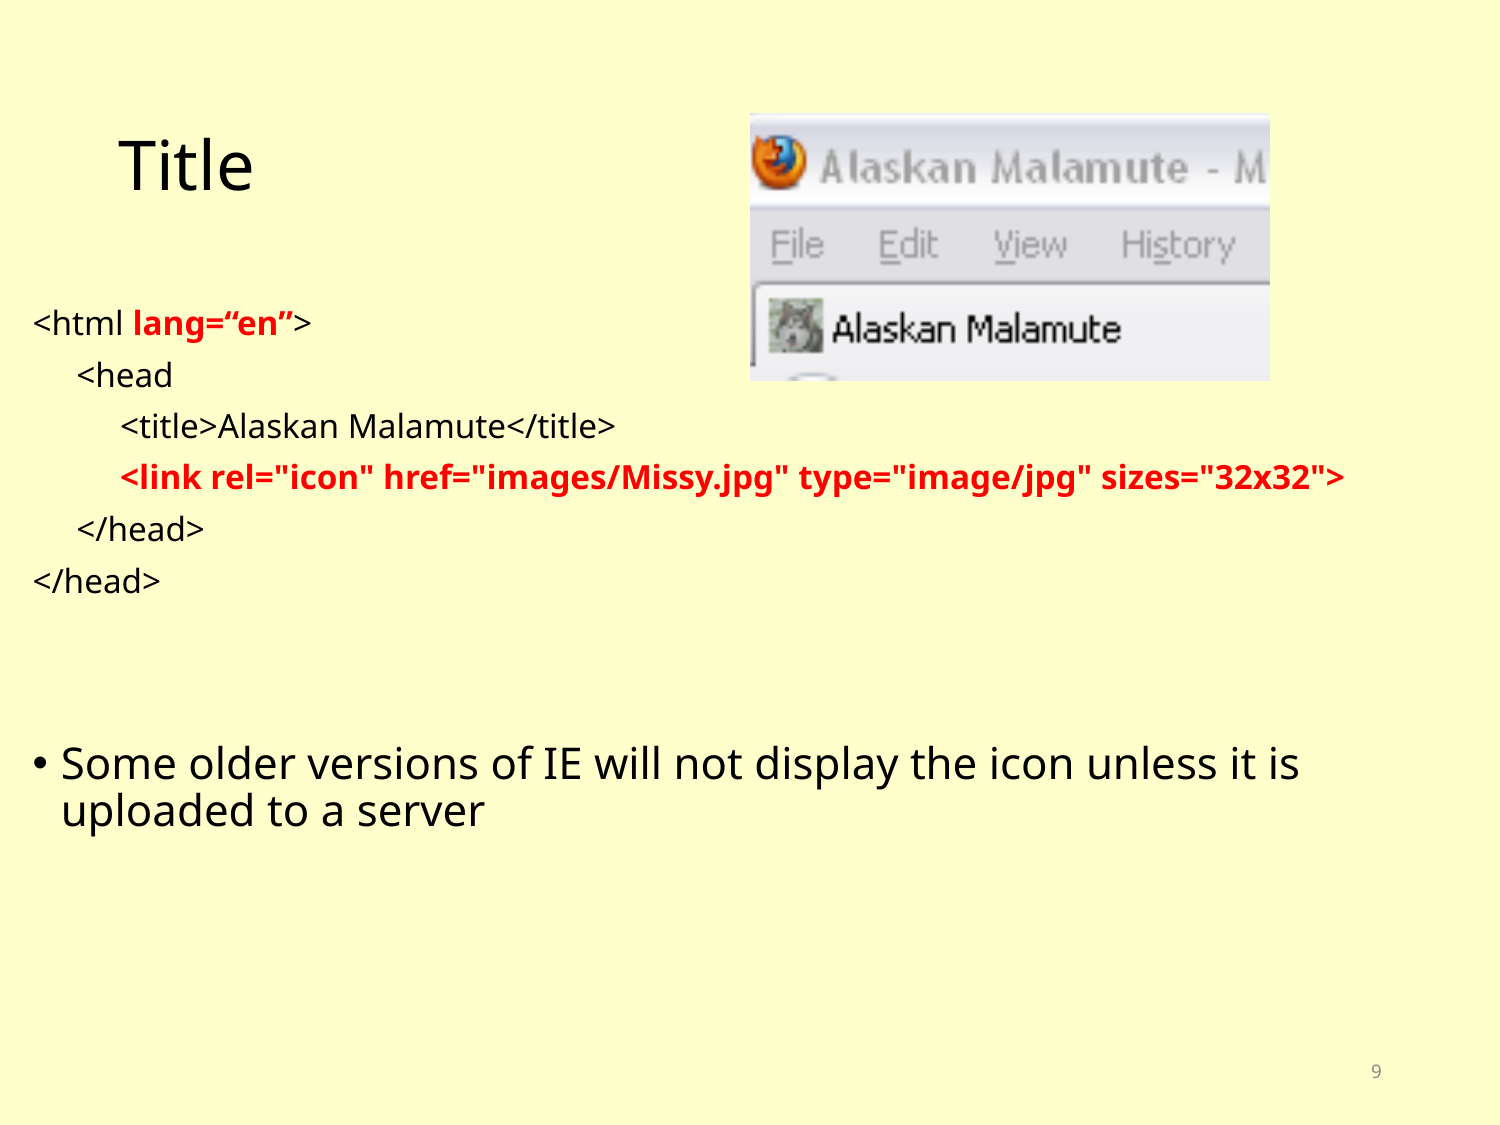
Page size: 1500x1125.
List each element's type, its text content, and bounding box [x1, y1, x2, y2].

title Title [103, 59, 1397, 278]
slide_number 9 [1059, 1042, 1397, 1103]
list <html lang=“en”> <head <title>Alaskan Malamute</title> <link rel="icon" href="images/Missy.jpg" type="image/jpg" sizes="32x32"> </head> </head> Some older versions of IE will not display the icon unless it is uploaded to a server [17, 299, 1483, 1014]
picture [749, 113, 1270, 381]
